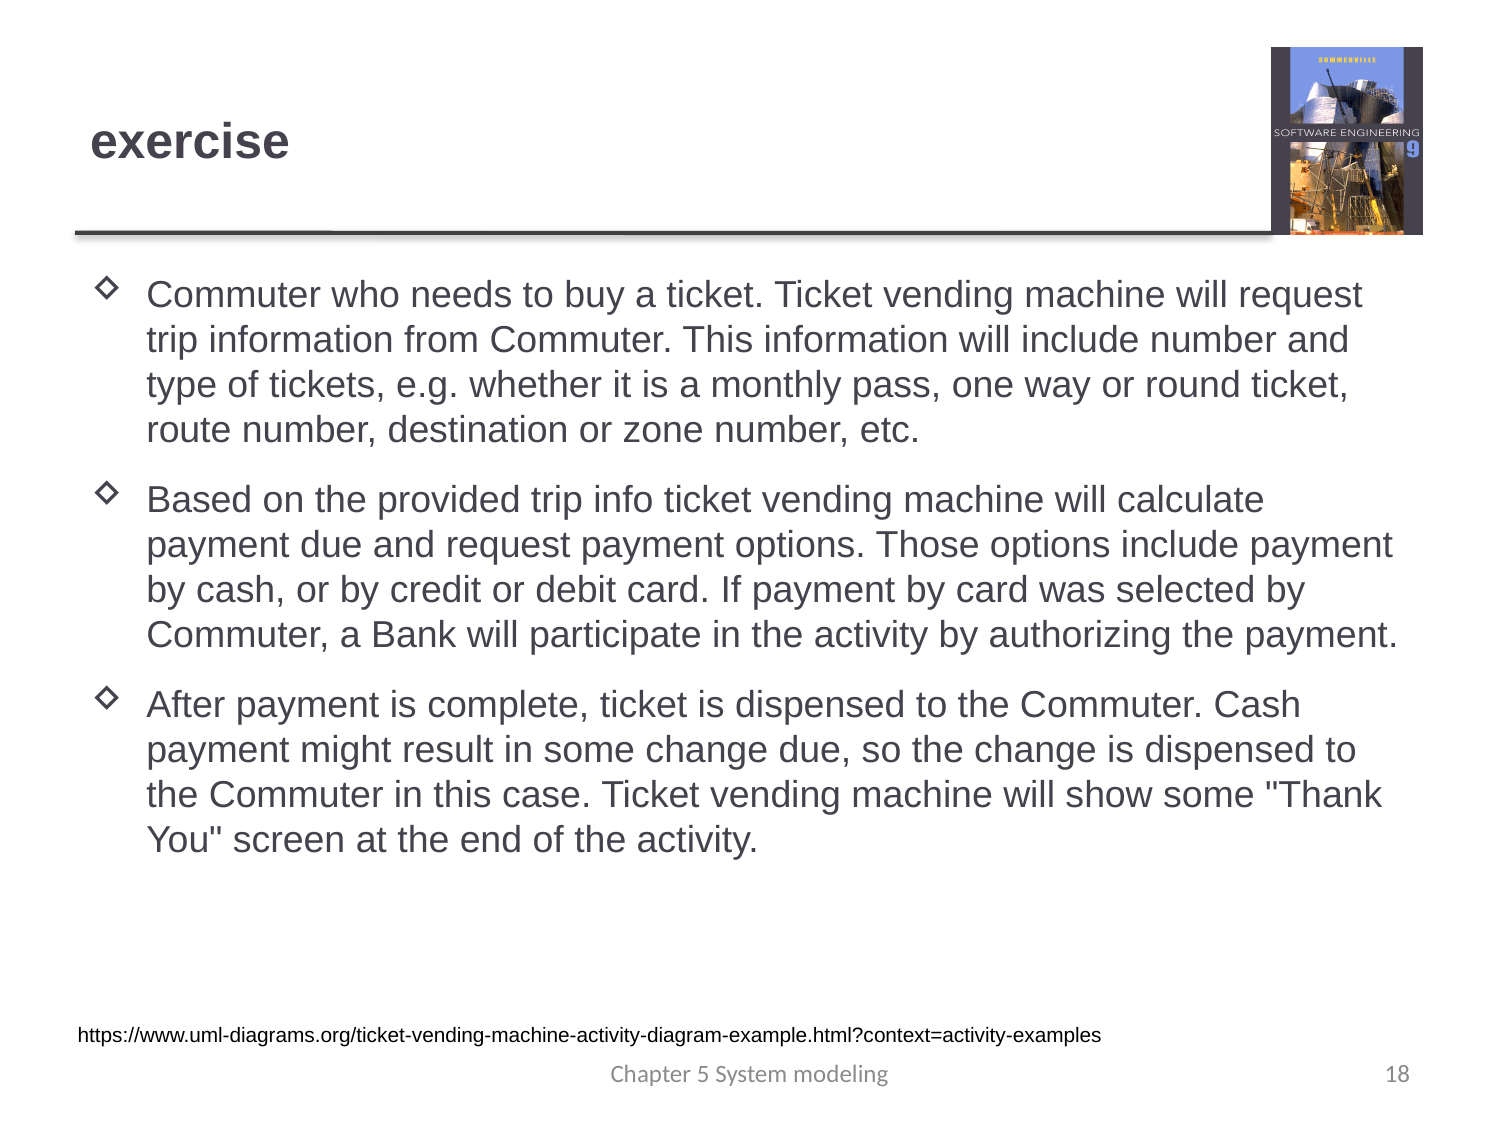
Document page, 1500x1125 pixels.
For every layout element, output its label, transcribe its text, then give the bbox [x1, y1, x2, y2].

picture [1272, 47, 1423, 235]
text_box https://www.uml-diagrams.org/ticket-vending-machine-activity-diagram-example.html?context=activity-examples [63, 1014, 1117, 1055]
title exercise [75, 45, 1272, 233]
footer Chapter 5 System modeling [512, 1055, 988, 1103]
list Commuter who needs to buy a ticket. Ticket vending machine will request trip information from Commuter. This information will include number and type of tickets, e.g. whether it is a monthly pass, one way or round ticket, route number, destination or zone number, etc. Based on the provided trip info ticket vending machine will calculate payment due and request payment options. Those options include payment by cash, or by credit or debit card. If payment by card was selected by Commuter, a Bank will participate in the activity by authorizing the payment. After payment is complete, ticket is dispensed to the Commuter. Cash payment might result in some change due, so the change is dispensed to the Commuter in this case. Ticket vending machine will show some "Thank You" screen at the end of the activity. [75, 262, 1425, 1005]
slide_number 18 [1074, 1042, 1425, 1103]
